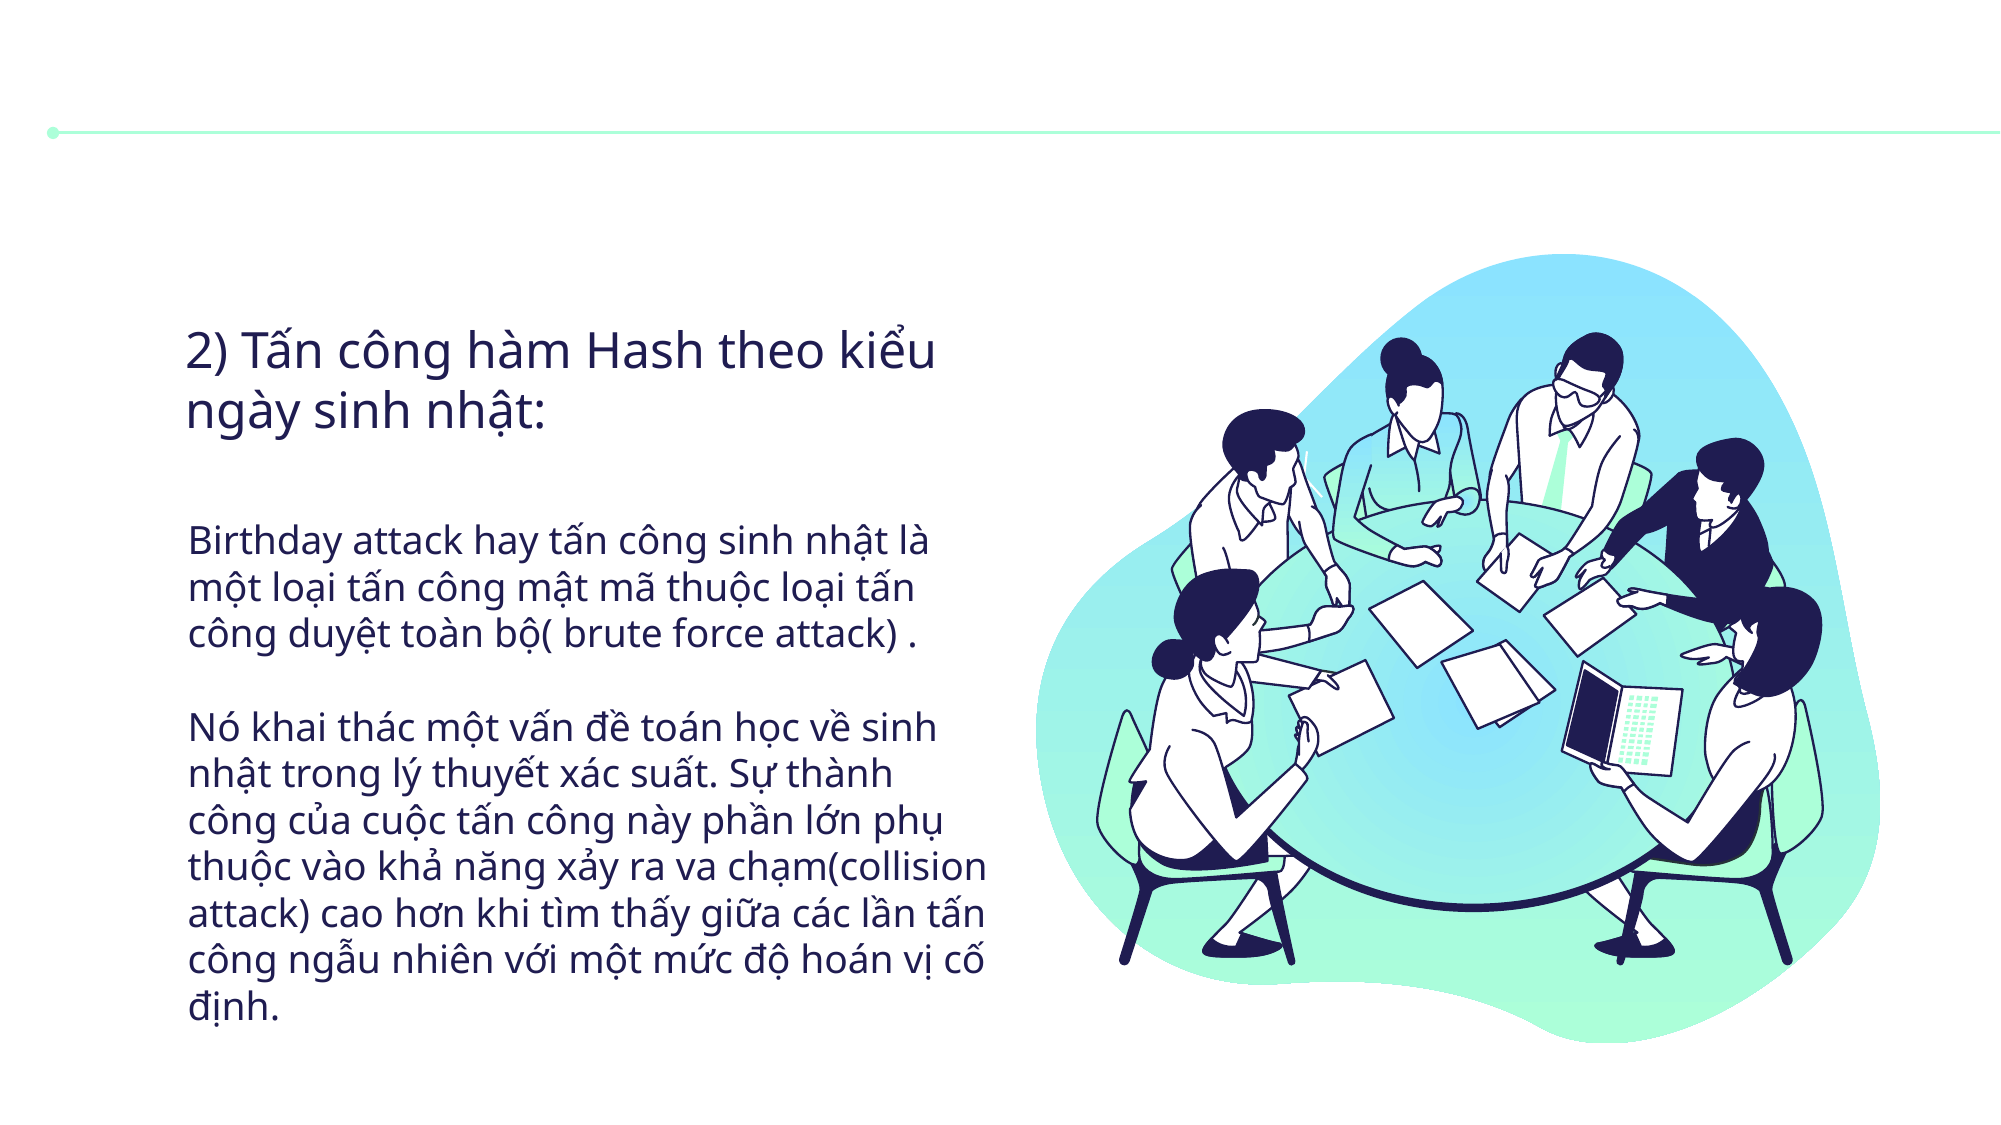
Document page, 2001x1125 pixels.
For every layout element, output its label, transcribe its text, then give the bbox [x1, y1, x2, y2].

subtitle 2) Tấn công hàm Hash theo kiểu ngày sinh nhật: [165, 298, 982, 495]
list Birthday attack hay tấn công sinh nhật là một loại tấn công mật mã thuộc loại tấn công duyệt toàn bộ( brute force attack) . Nó khai thác một vấn đề toán học về sinh nhật trong lý thuyết xác suất. Sự thành công của cuộc tấn công này phần lớn phụ thuộc vào khả năng xảy ra va chạm(collision attack) cao hơn khi tìm thấy giữa các lần tấn công ngẫu nhiên với một mức độ hoán vị cố định. [137, 495, 1010, 1019]
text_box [1015, 253, 1892, 1044]
